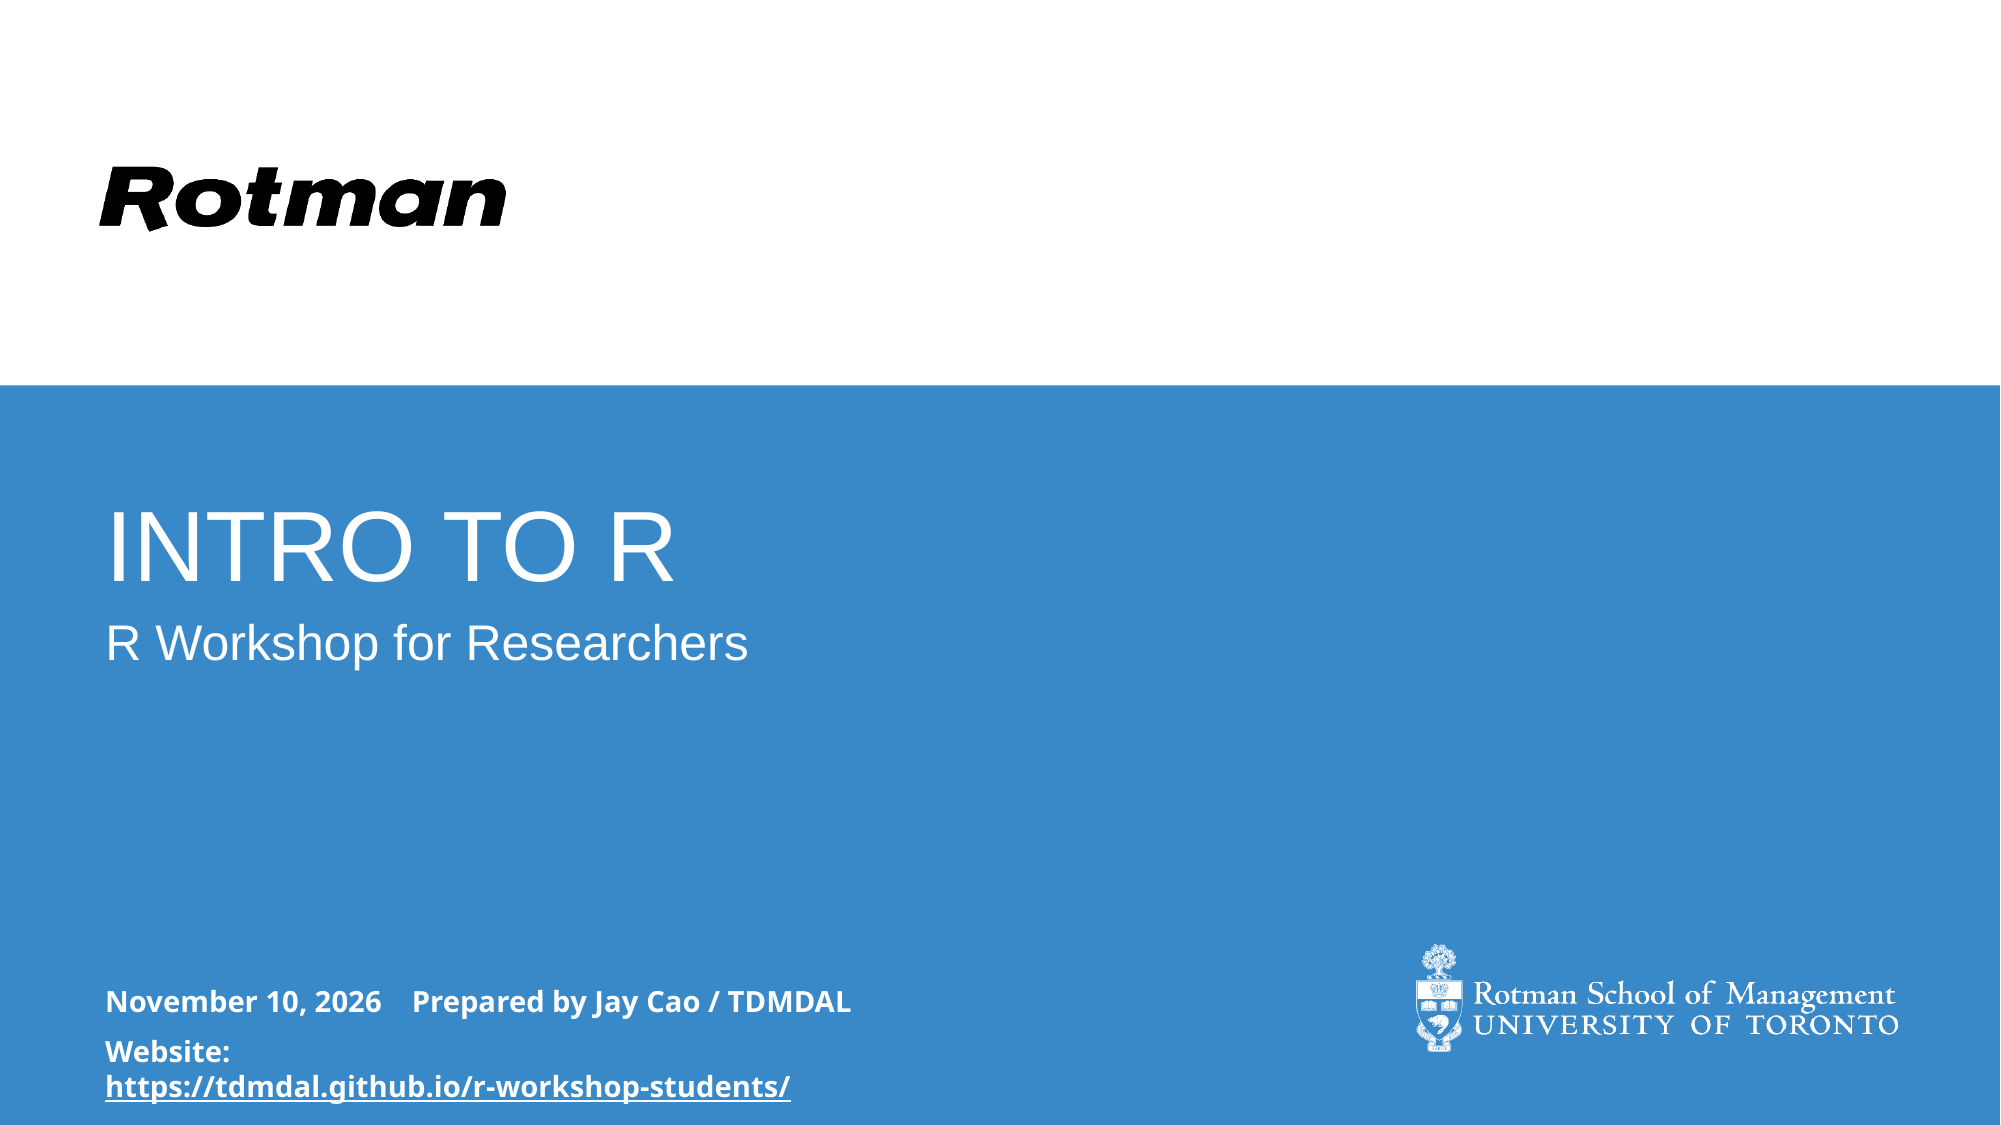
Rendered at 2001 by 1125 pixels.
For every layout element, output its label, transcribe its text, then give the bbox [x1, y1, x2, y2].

text_box November 4, 2019 Prepared by Jay Cao / TDMDAL [90, 975, 1402, 1031]
text_box Website: https://tdmdal.github.io/r-workshop-students/ [90, 1026, 874, 1116]
list R Workshop for Researchers [90, 609, 1792, 776]
picture [1416, 944, 1898, 1052]
title Intro to R [90, 385, 1791, 609]
picture [78, 143, 528, 260]
